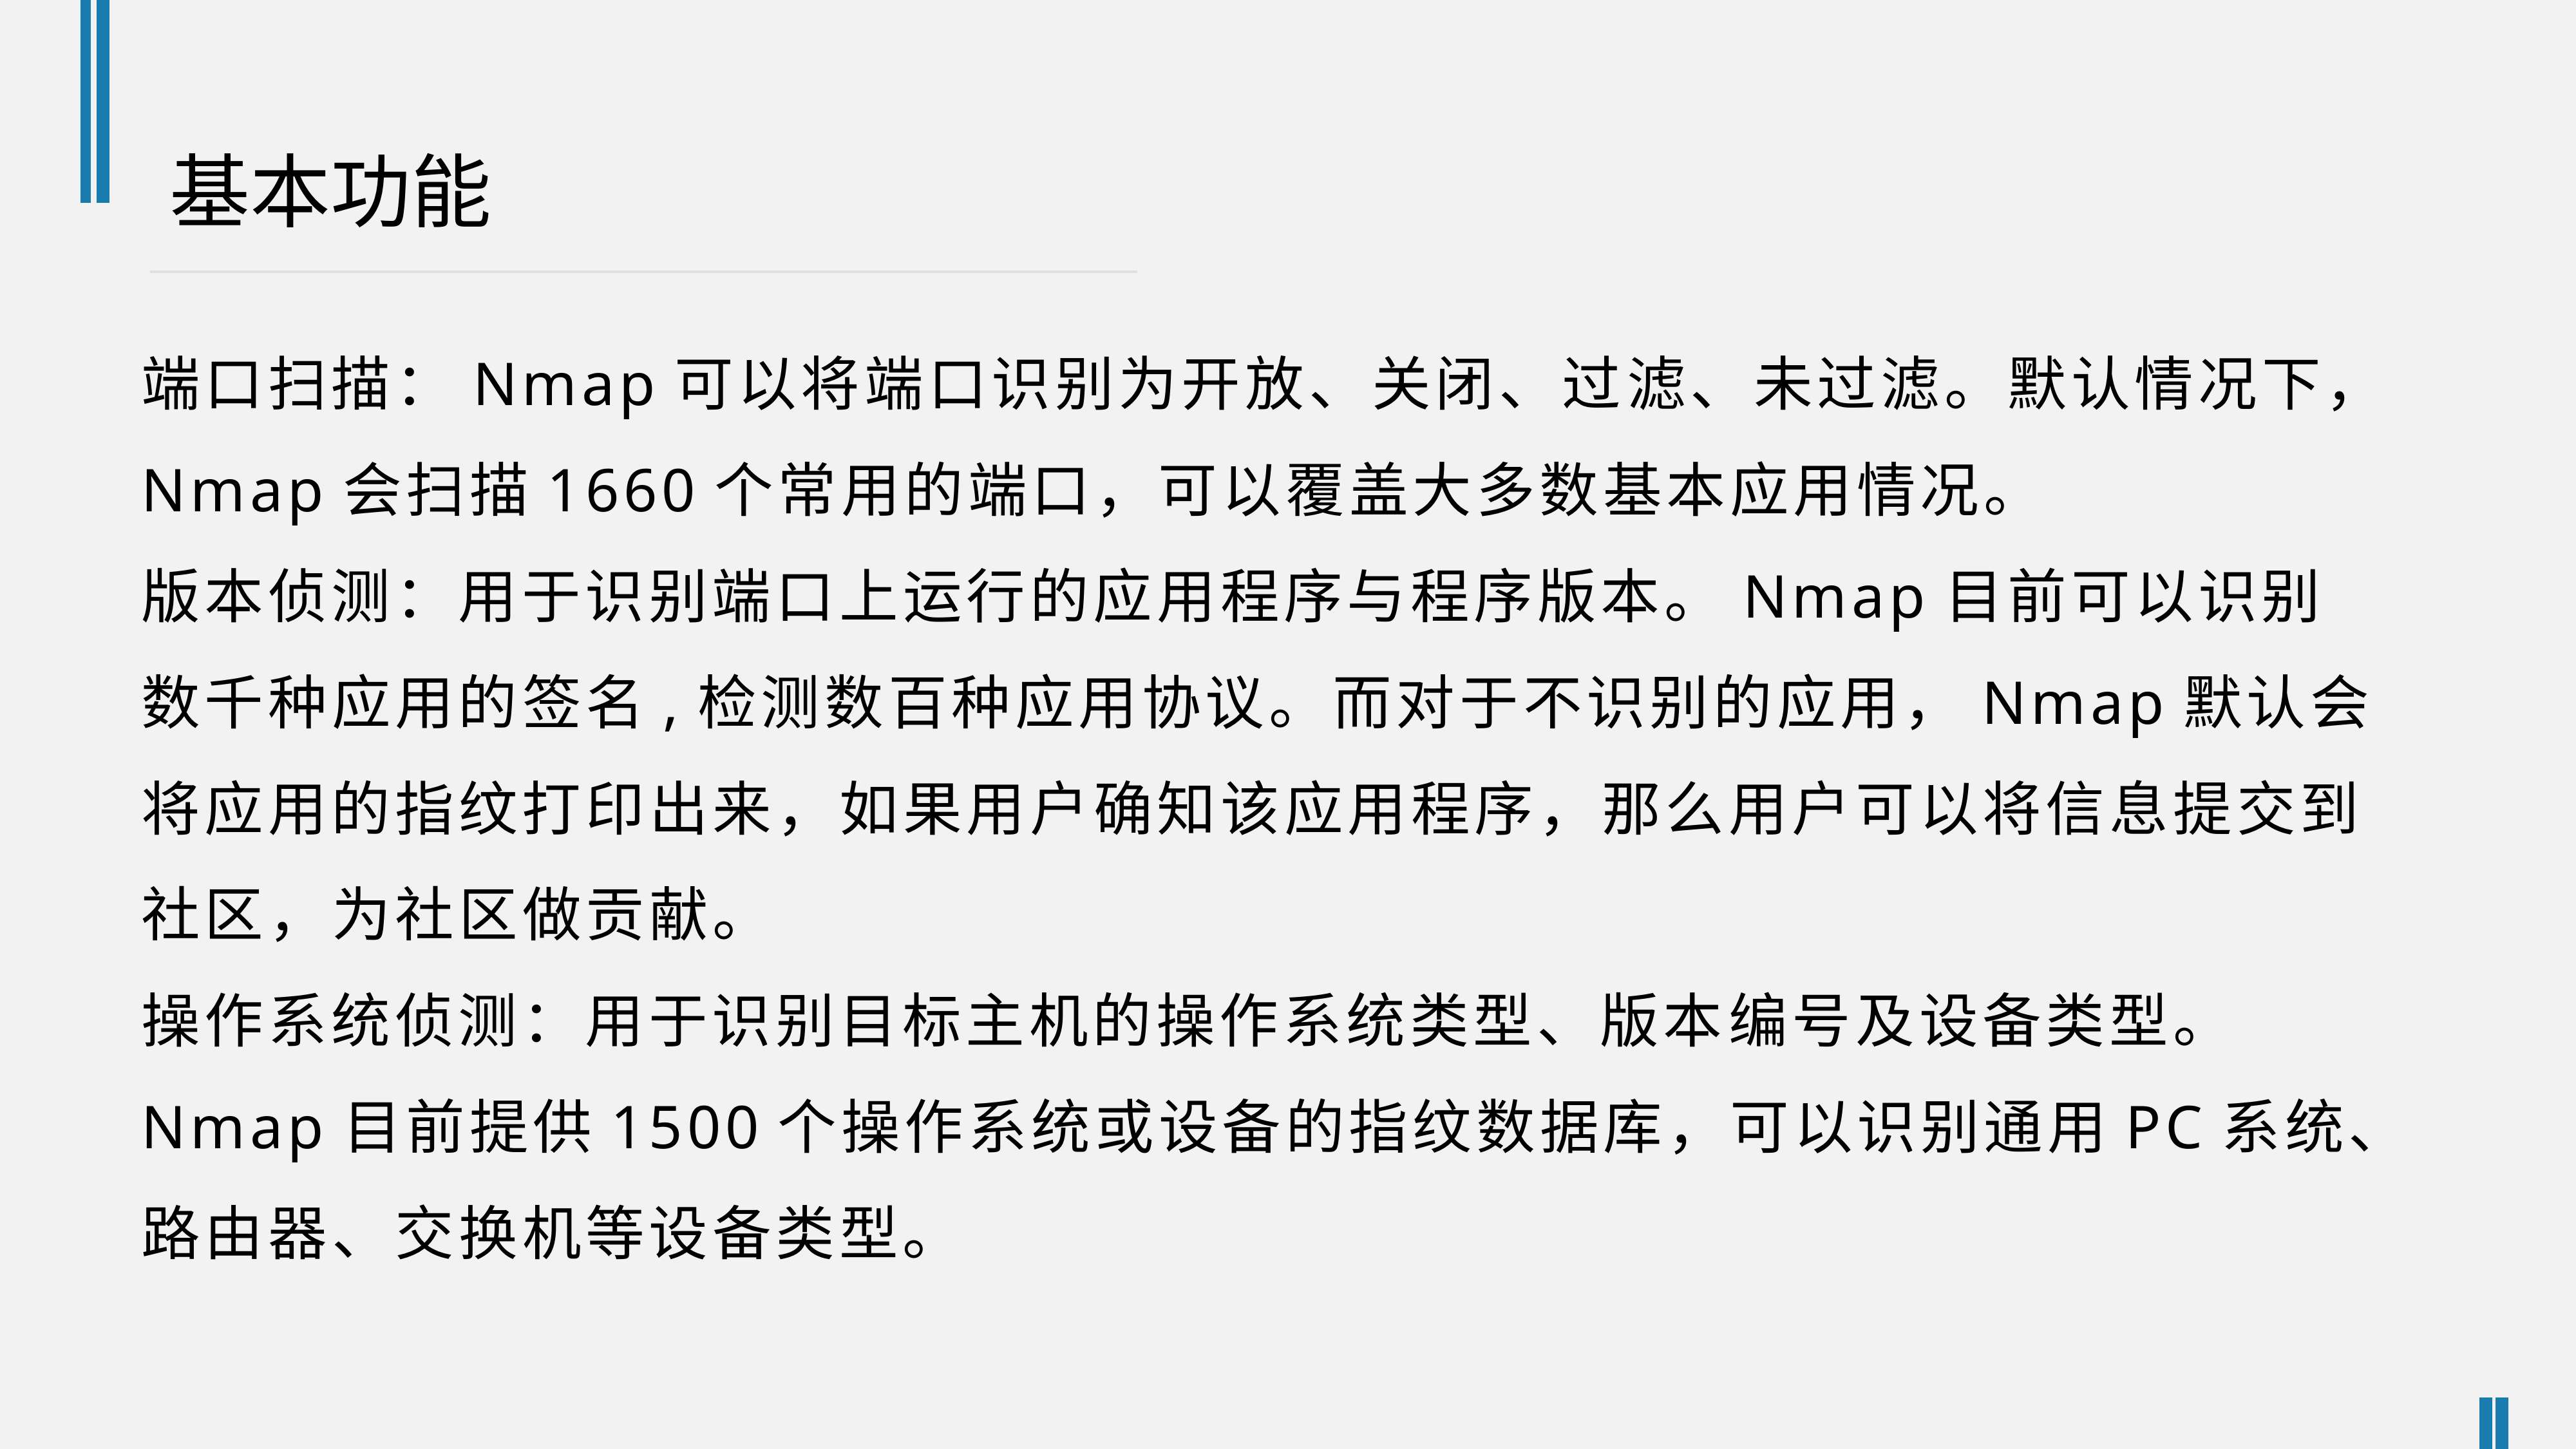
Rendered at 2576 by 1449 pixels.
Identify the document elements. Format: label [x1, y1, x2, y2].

text_box [164, 142, 2306, 245]
text_box [0, 0, 2576, 1449]
